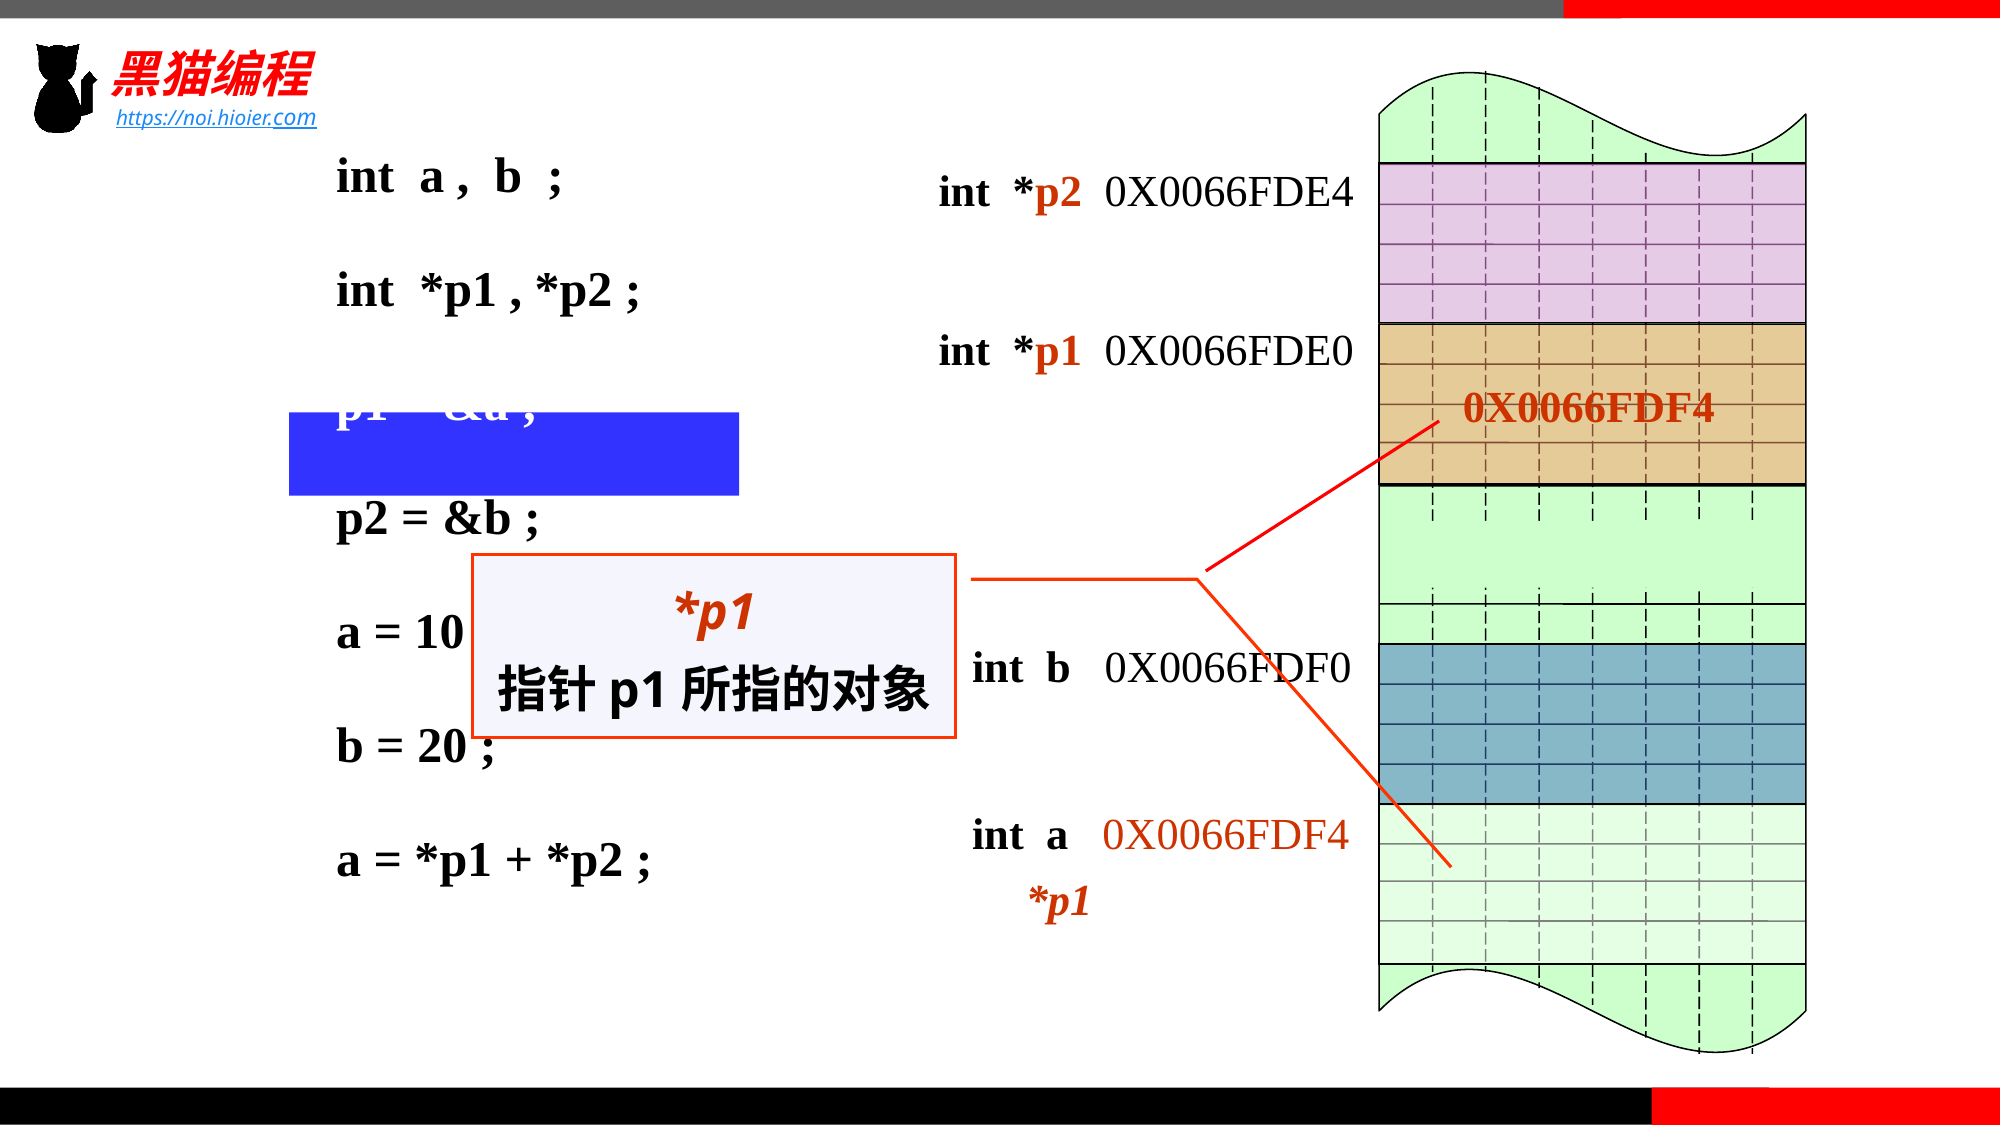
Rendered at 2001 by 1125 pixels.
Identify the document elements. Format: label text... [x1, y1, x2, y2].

text_box int a 0X0066FDF4 [957, 797, 1365, 866]
text_box int a , b ; int *p1 , *p2 ; p1 = &a ; p2 = &b ; a = 10 ; b = 20 ; a = *p1 + *p2 ; [221, 20, 668, 894]
text_box int *p1 0X0066FDE0 [923, 314, 1370, 383]
text_box int b 0X0066FDF0 [957, 630, 1368, 699]
text_box *p1 [1011, 864, 1108, 933]
text_box int *p2 0X0066FDE4 [923, 154, 1370, 223]
picture [21, 44, 110, 133]
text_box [1379, 70, 1806, 1054]
text_box *p1 指针p1所指的对象 [472, 554, 956, 738]
text_box [668, 412, 740, 496]
